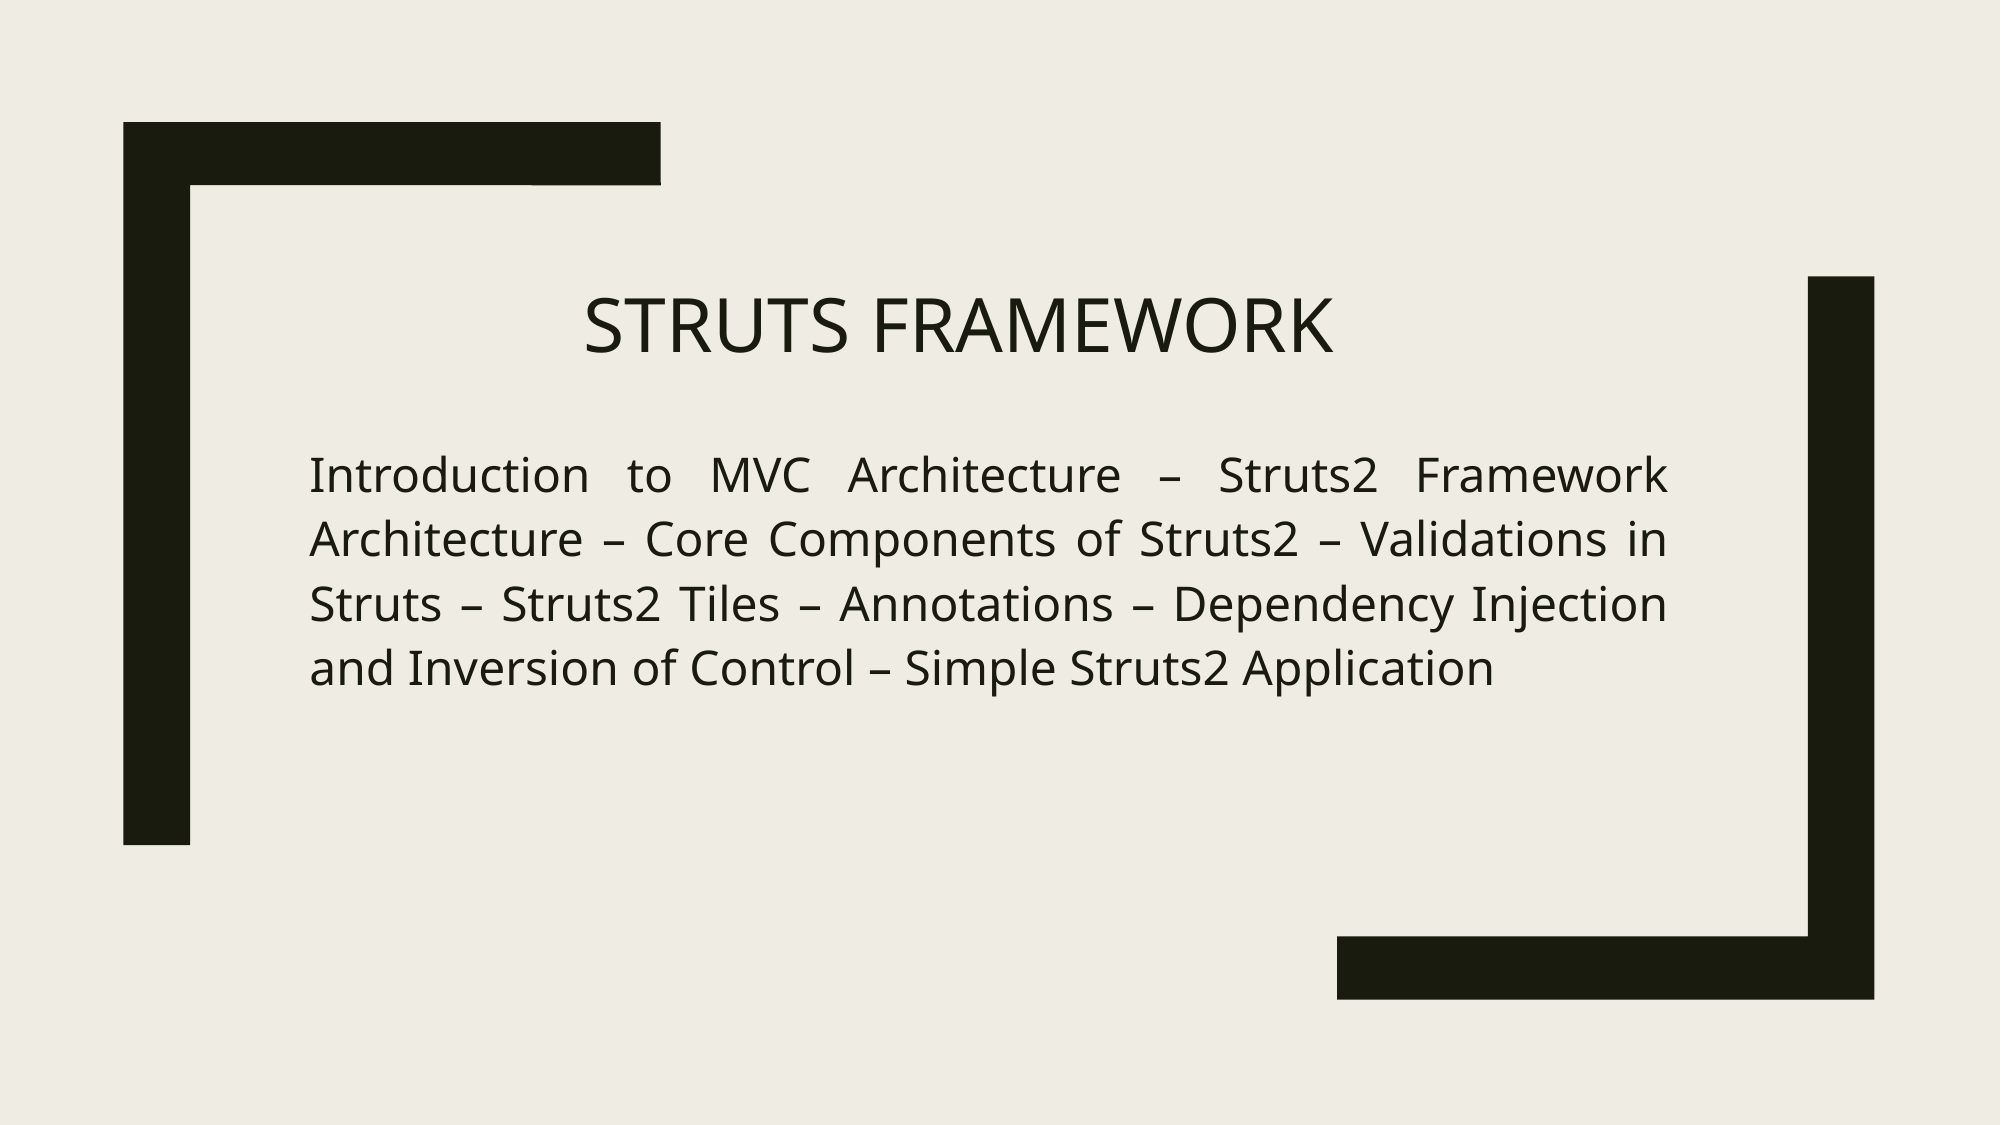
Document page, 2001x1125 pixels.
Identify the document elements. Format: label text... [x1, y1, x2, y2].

title Struts framework [273, 266, 1646, 377]
subtitle Introduction to MVC Architecture – Struts2 Framework Architecture – Core Components of Struts2 – Validations in Struts – Struts2 Tiles – Annotations – Dependency Injection and Inversion of Control – Simple Struts2 Application [294, 429, 1686, 825]
